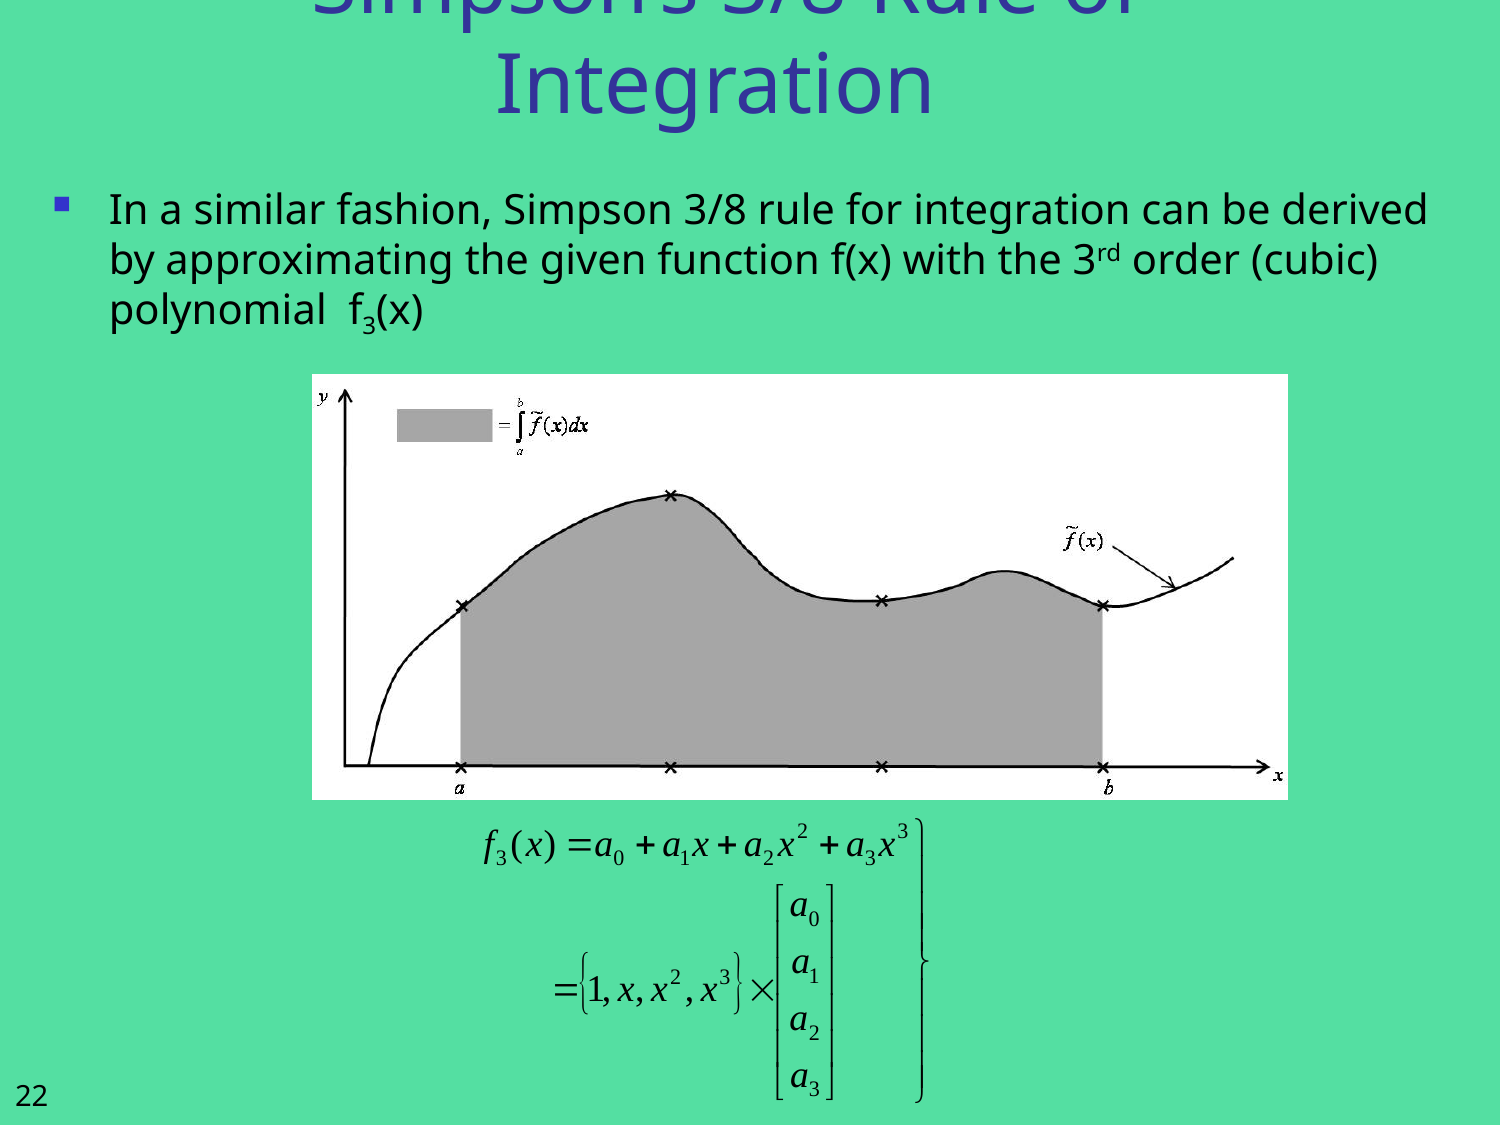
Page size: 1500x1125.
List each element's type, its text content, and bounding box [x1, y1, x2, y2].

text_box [470, 810, 938, 1113]
slide_number 22 [0, 1087, 313, 1125]
list In a similar fashion, Simpson 3/8 rule for integration can be derived by approximating the given function f(x) with the 3rd order (cubic) polynomial f3(x) [37, 174, 1476, 363]
picture [312, 374, 1288, 801]
title Simpson’s 3/8 Rule of Integration [87, 24, 1367, 138]
